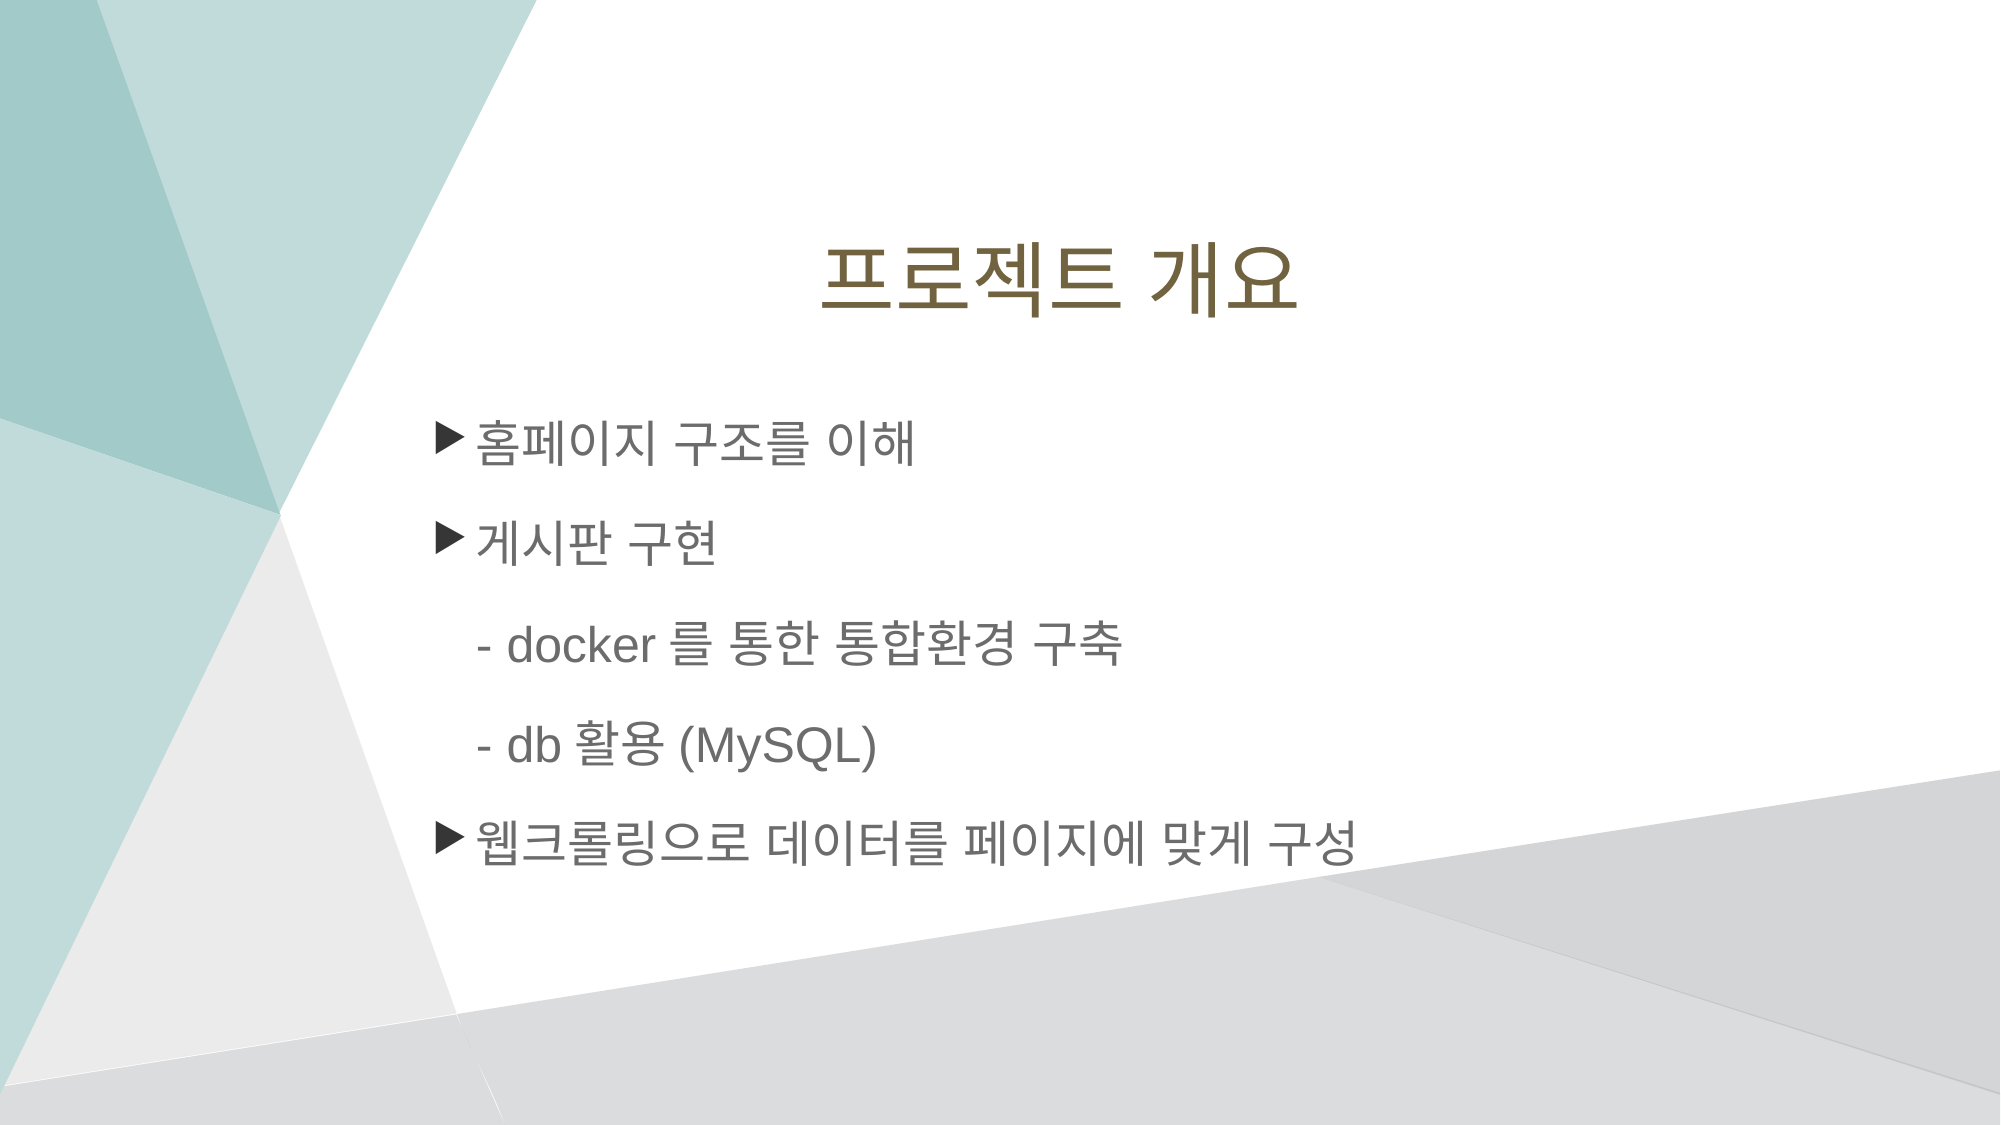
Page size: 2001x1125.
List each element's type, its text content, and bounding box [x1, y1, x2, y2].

title 프로젝트 개요 [417, 183, 1703, 372]
text_box [134, 733, 549, 794]
list 홈페이지 구조를 이해 게시판 구현 - docker를 통한 통합환경 구축 - db활용(MySQL) 웹크롤링으로 데이터를 페이지에 맞게 구성 [417, 375, 1704, 938]
